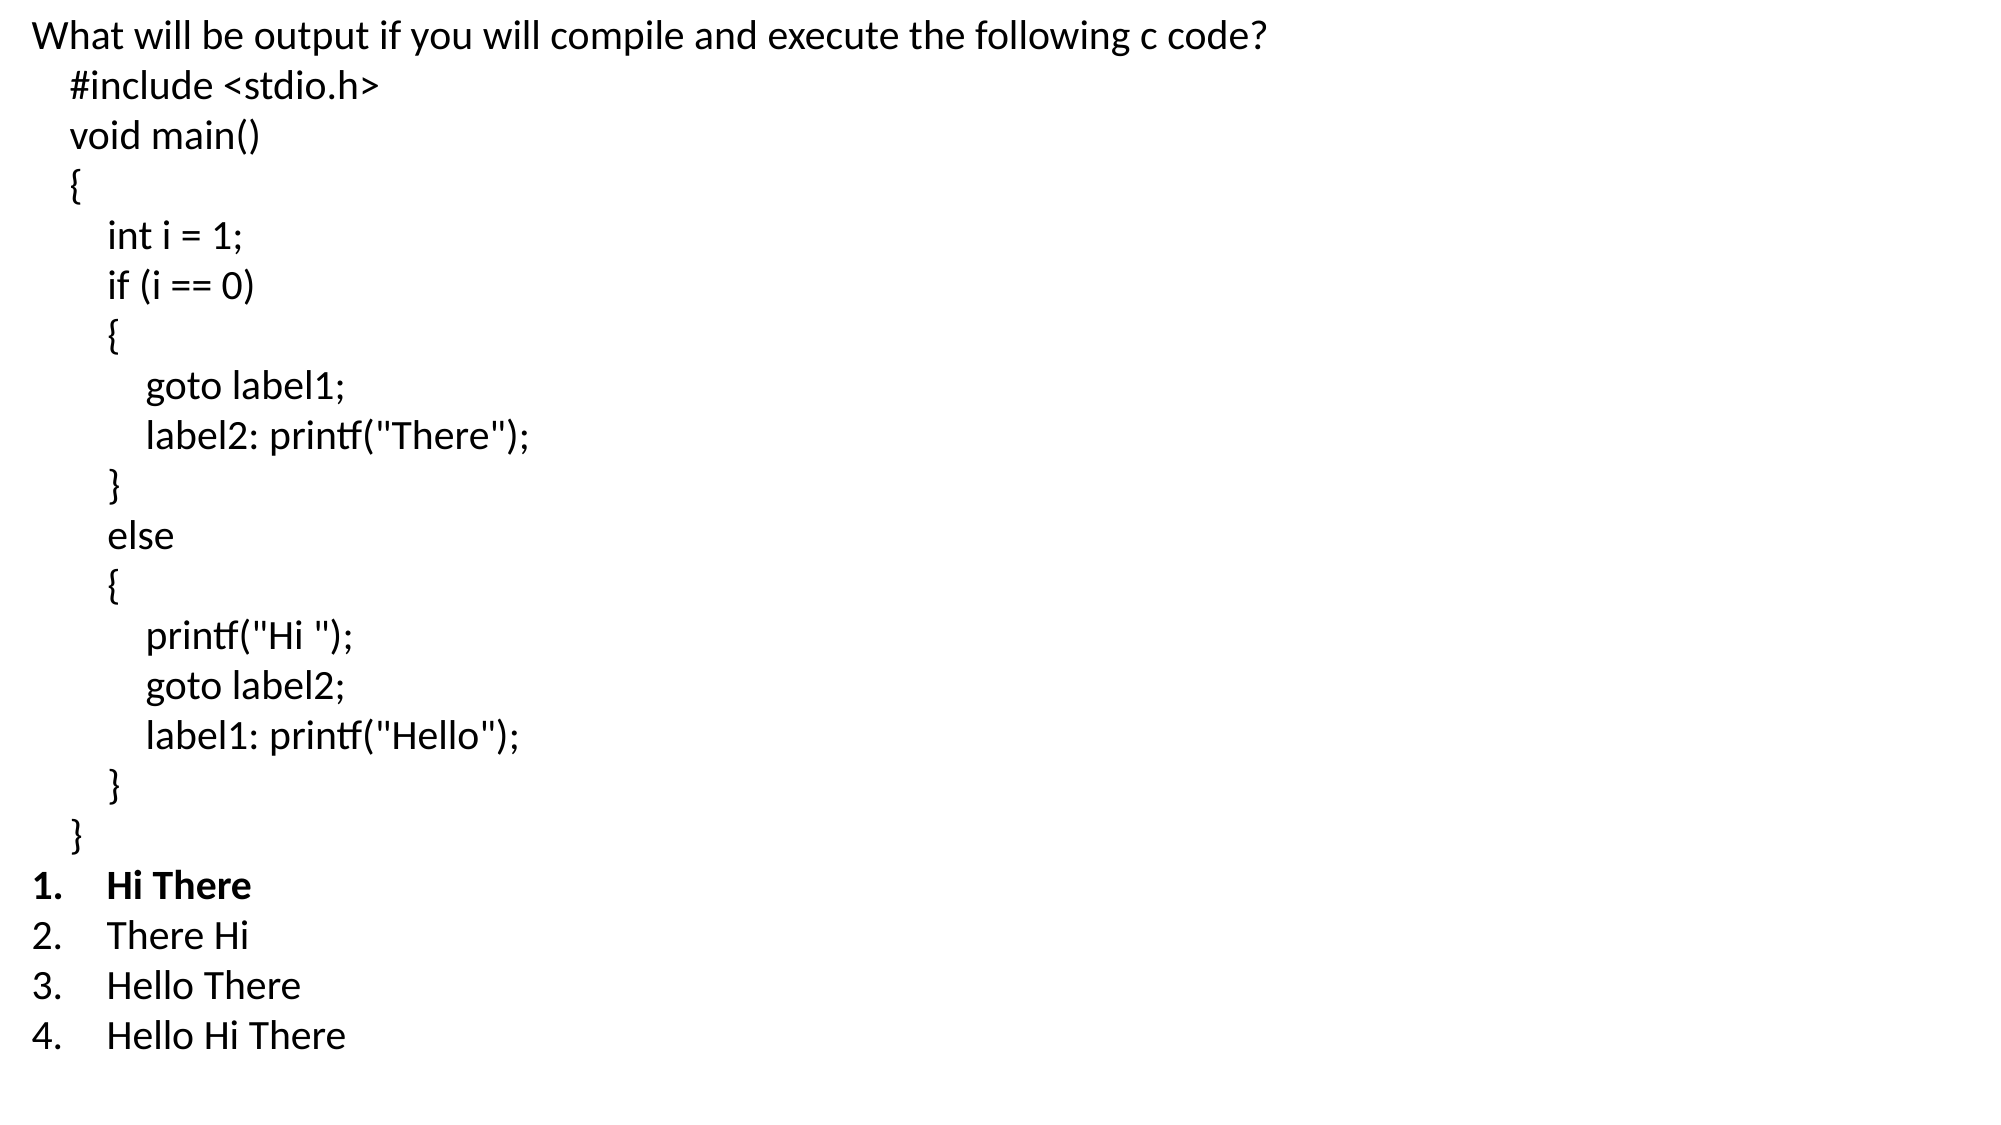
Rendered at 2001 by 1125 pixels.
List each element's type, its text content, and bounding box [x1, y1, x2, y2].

text_box What will be output if you will compile and execute the following c code? #include <stdio.h> void main() { int i = 1; if (i == 0) { goto label1; label2: printf("There"); } else { printf("Hi "); goto label2; label1: printf("Hello"); } } Hi There There Hi Hello There Hello Hi There [16, 0, 2000, 1066]
